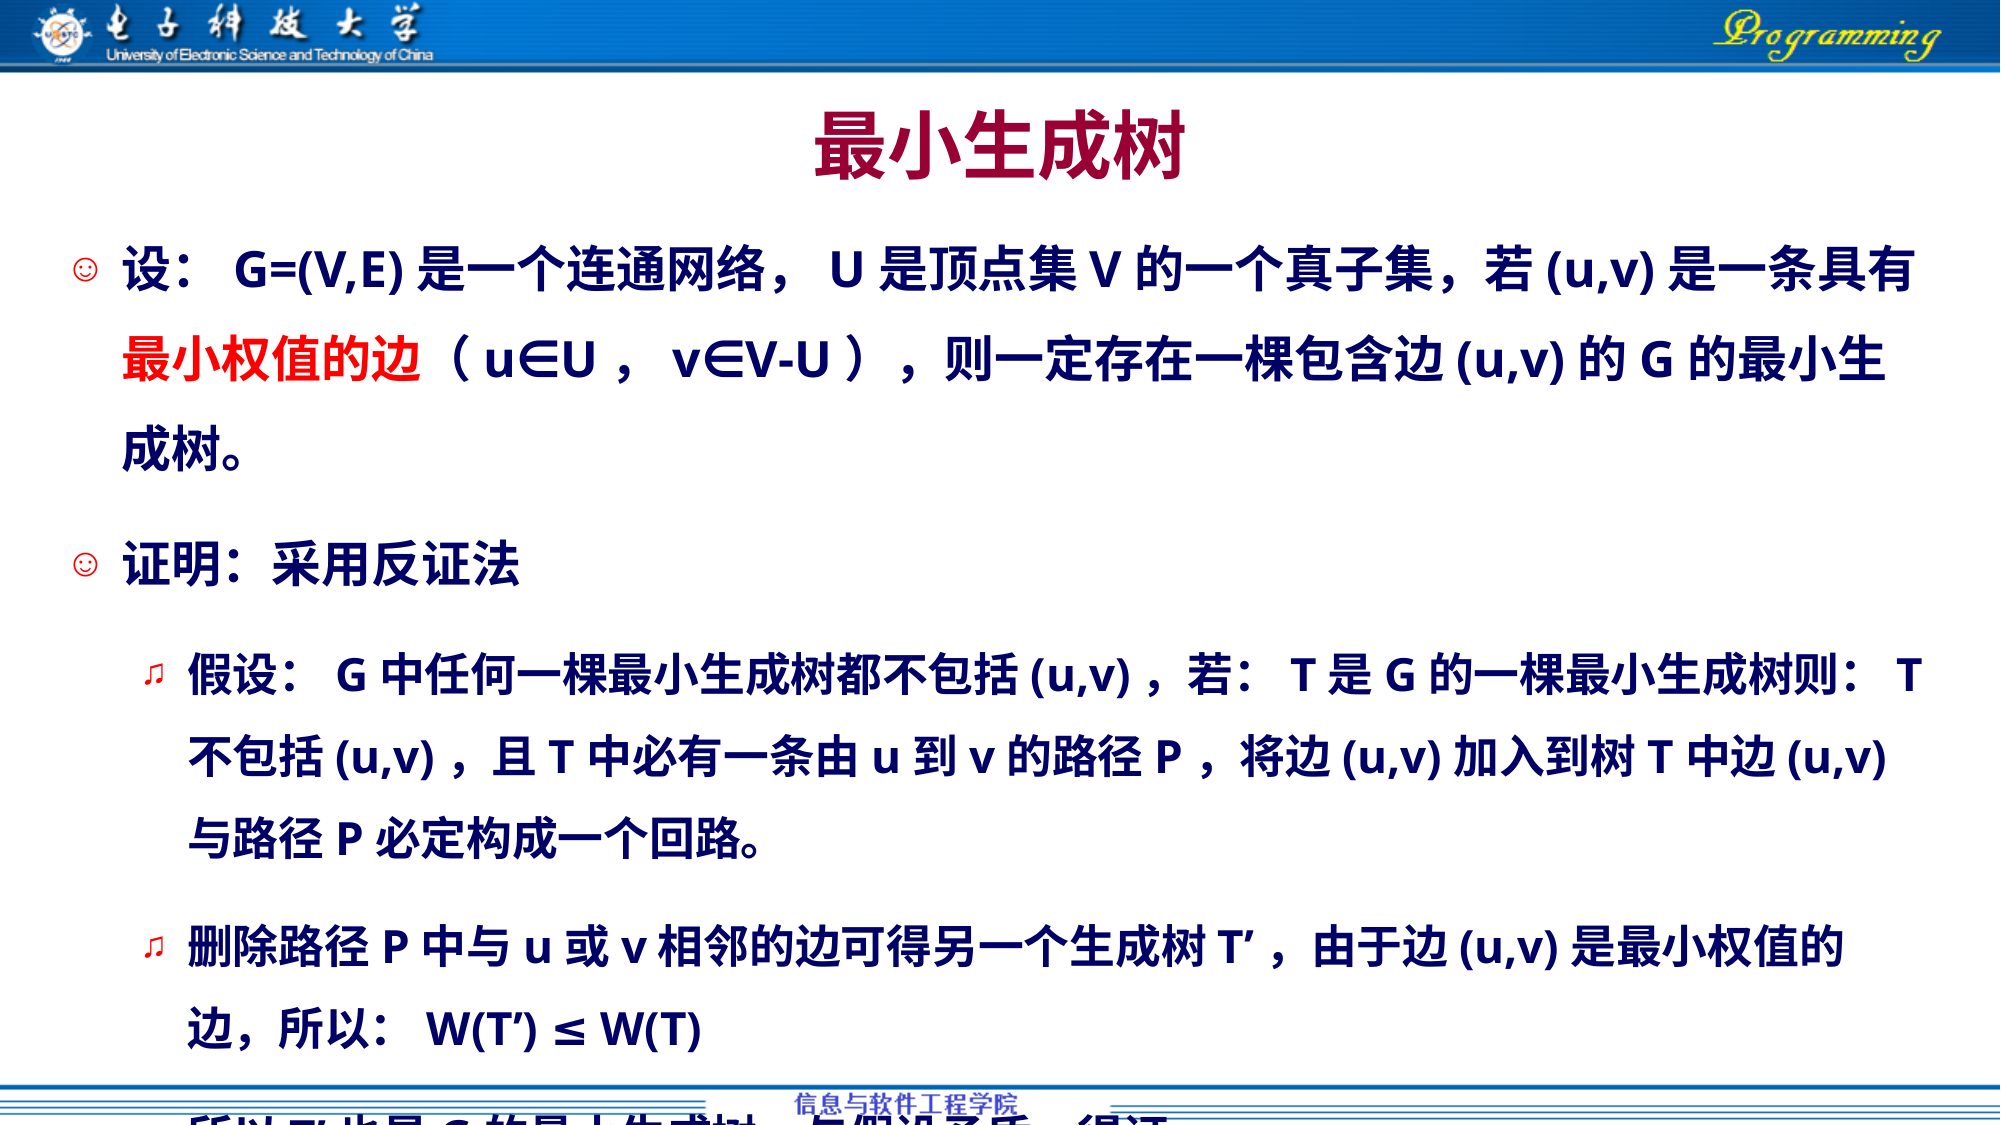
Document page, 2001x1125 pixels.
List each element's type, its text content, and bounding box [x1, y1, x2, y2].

title 最小生成树 [150, 87, 1850, 200]
picture [0, 0, 2000, 1125]
list 设：G=(V,E)是一个连通网络，U是顶点集V的一个真子集，若(u,v)是一条具有最小权值的边（u∈U，v∈V-U），则一定存在一棵包含边(u,v)的G的最小生成树。 证明：采用反证法 假设：G中任何一棵最小生成树都不包括(u,v)，若：T是G的一棵最小生成树则：T不包括(u,v)，且T中必有一条由u到v的路径P，将边(u,v)加入到树T中边(u,v)与路径P必定构成一个回路。 删除路径P中与u或v相邻的边可得另一个生成树T’，由于边(u,v)是最小权值的边，所以：W(T’) ≤ W(T) 所以T’也是G的最小生成树，与假设矛盾，得证 [50, 200, 1950, 1075]
